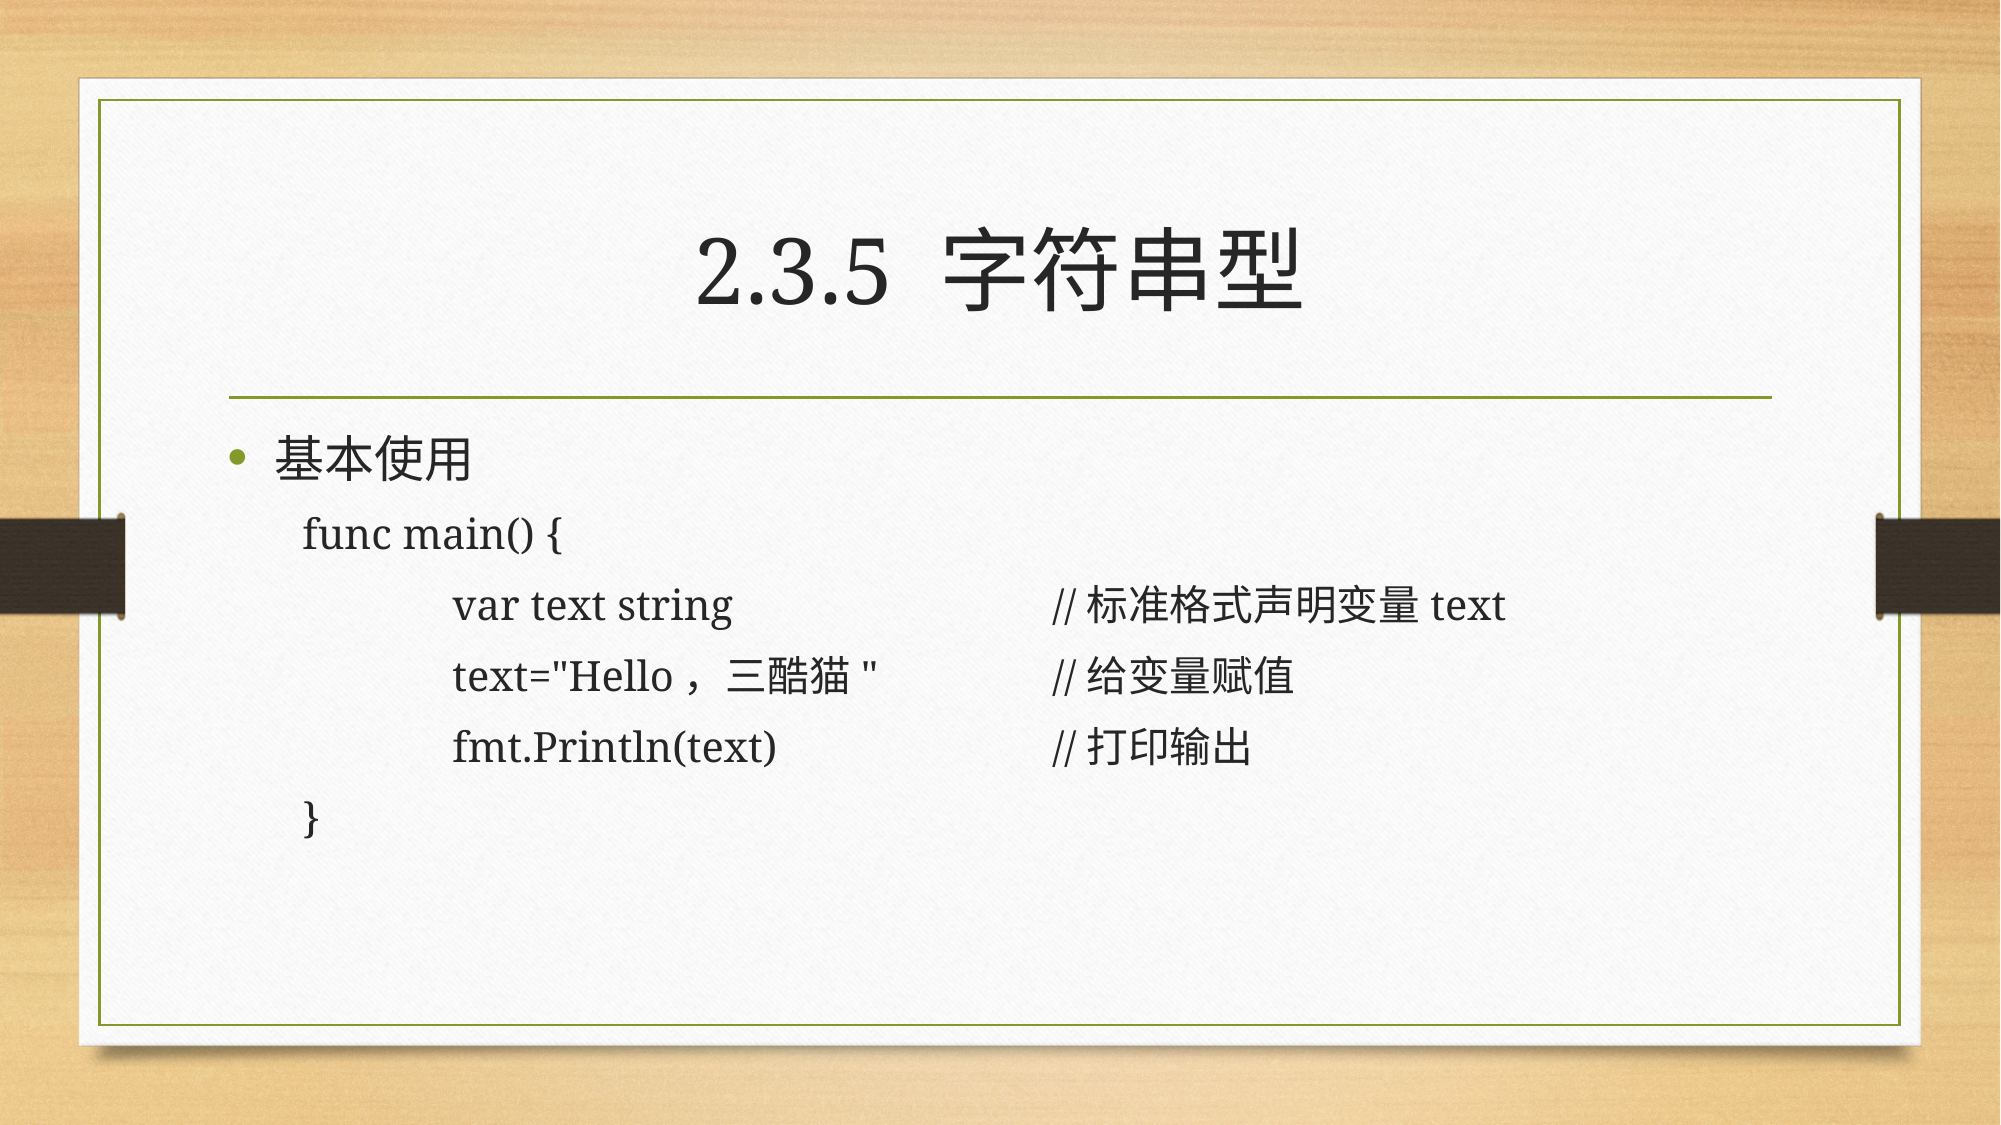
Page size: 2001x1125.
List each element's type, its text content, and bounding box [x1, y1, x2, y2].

list 基本使用 func main() { var text string //标准格式声明变量text text="Hello，三酷猫" //给变量赋值 fmt.Println(text) //打印输出 } [212, 419, 1788, 964]
picture [0, 0, 2001, 1125]
title 2.3.5 字符串型 [212, 161, 1788, 375]
